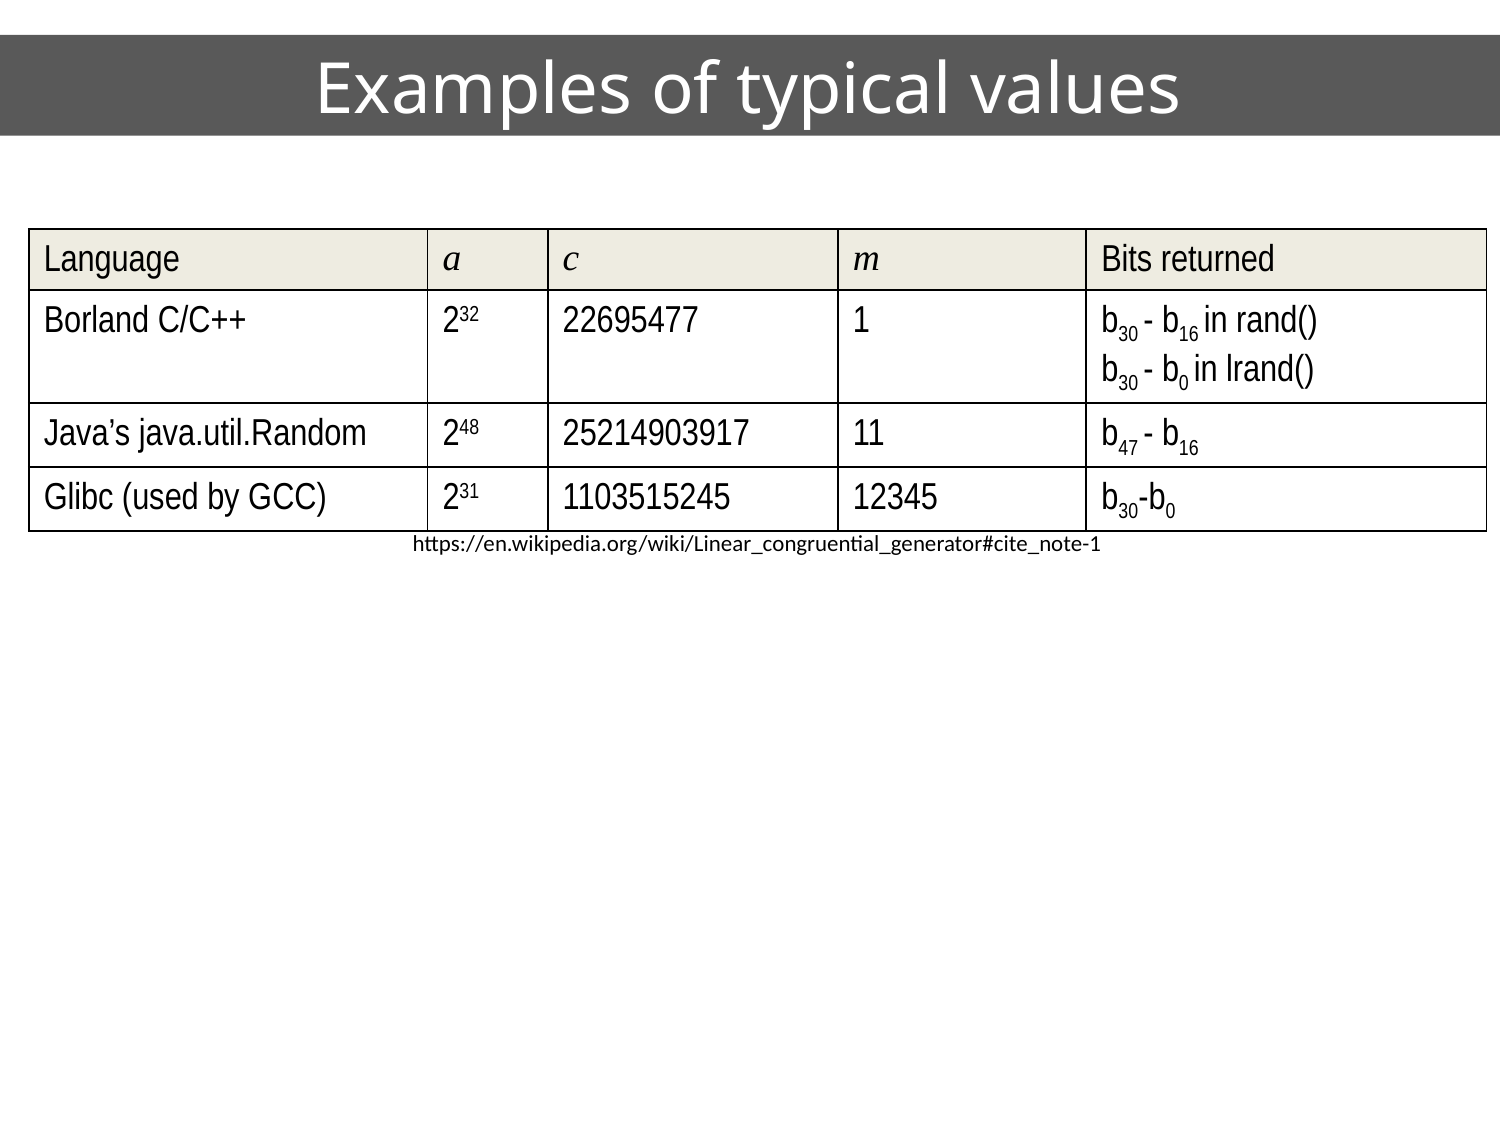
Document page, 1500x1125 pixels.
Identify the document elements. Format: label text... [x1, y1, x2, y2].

table_cell 11 [839, 404, 1085, 466]
table_cell Borland C/C++ [30, 291, 427, 402]
table_cell 22695477 [549, 291, 837, 402]
table_cell 231 [428, 468, 547, 520]
table_header c [549, 230, 837, 289]
table_cell 12345 [839, 468, 1085, 520]
table_cell 25214903917 [549, 404, 837, 466]
table_cell 1 [839, 291, 1085, 402]
table_cell 1103515245 [549, 468, 837, 520]
text_box https://en.wikipedia.org/wiki/Linear_congruential_generator#cite_note-1 [398, 520, 1118, 563]
title Examples of typical values [0, 34, 1500, 136]
table_cell b30 - b16 in rand() b30 - b0 in lrand() [1087, 291, 1486, 402]
table_cell 248 [428, 404, 547, 466]
table_header m [839, 230, 1085, 289]
table_header Bits returned [1087, 230, 1486, 289]
table_cell Java’s java.util.Random [30, 404, 427, 466]
table_cell b47 - b16 [1087, 404, 1486, 466]
table_cell b30-b0 [1087, 468, 1486, 530]
table_header a [428, 230, 547, 289]
table_header Language [30, 230, 427, 289]
table_cell 232 [428, 291, 547, 402]
table_cell Glibc (used by GCC) [30, 468, 427, 530]
